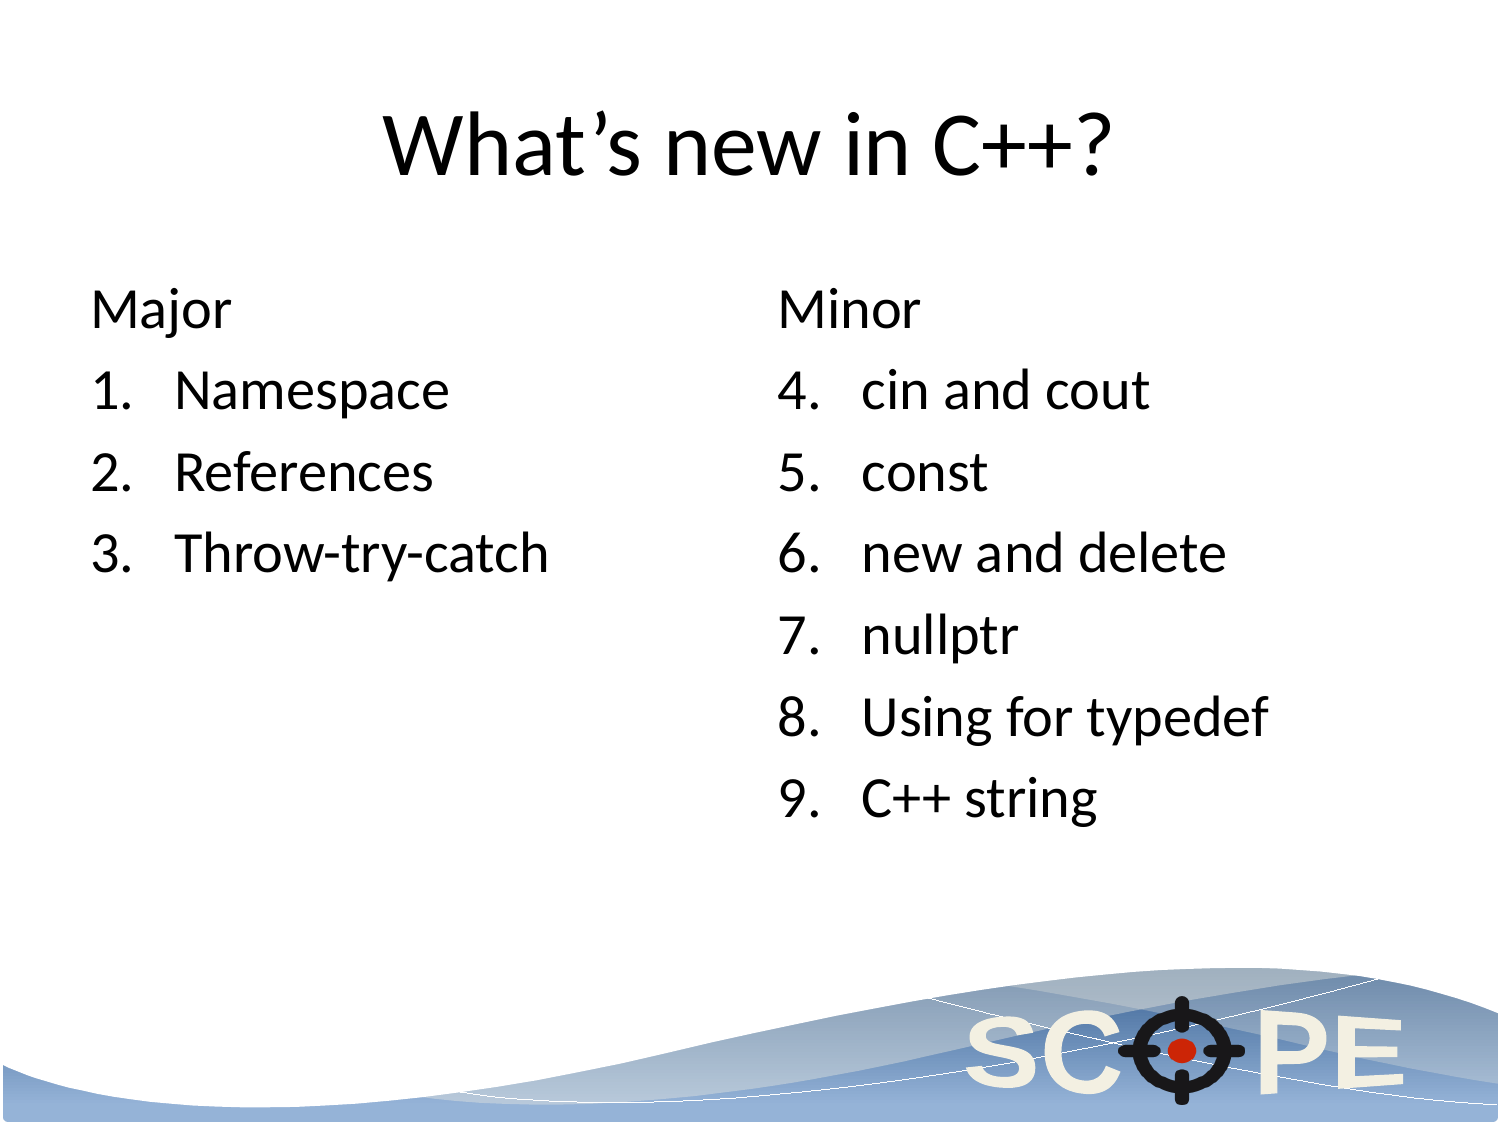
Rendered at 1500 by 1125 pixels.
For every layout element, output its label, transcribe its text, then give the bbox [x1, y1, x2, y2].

list Major Namespace References Throw-try-catch [75, 262, 738, 1005]
list Minor cin and cout const new and delete nullptr Using for typedef C++ string [762, 262, 1425, 1005]
picture [1118, 1005, 1245, 1105]
title What’s new in C++? [75, 45, 1425, 233]
